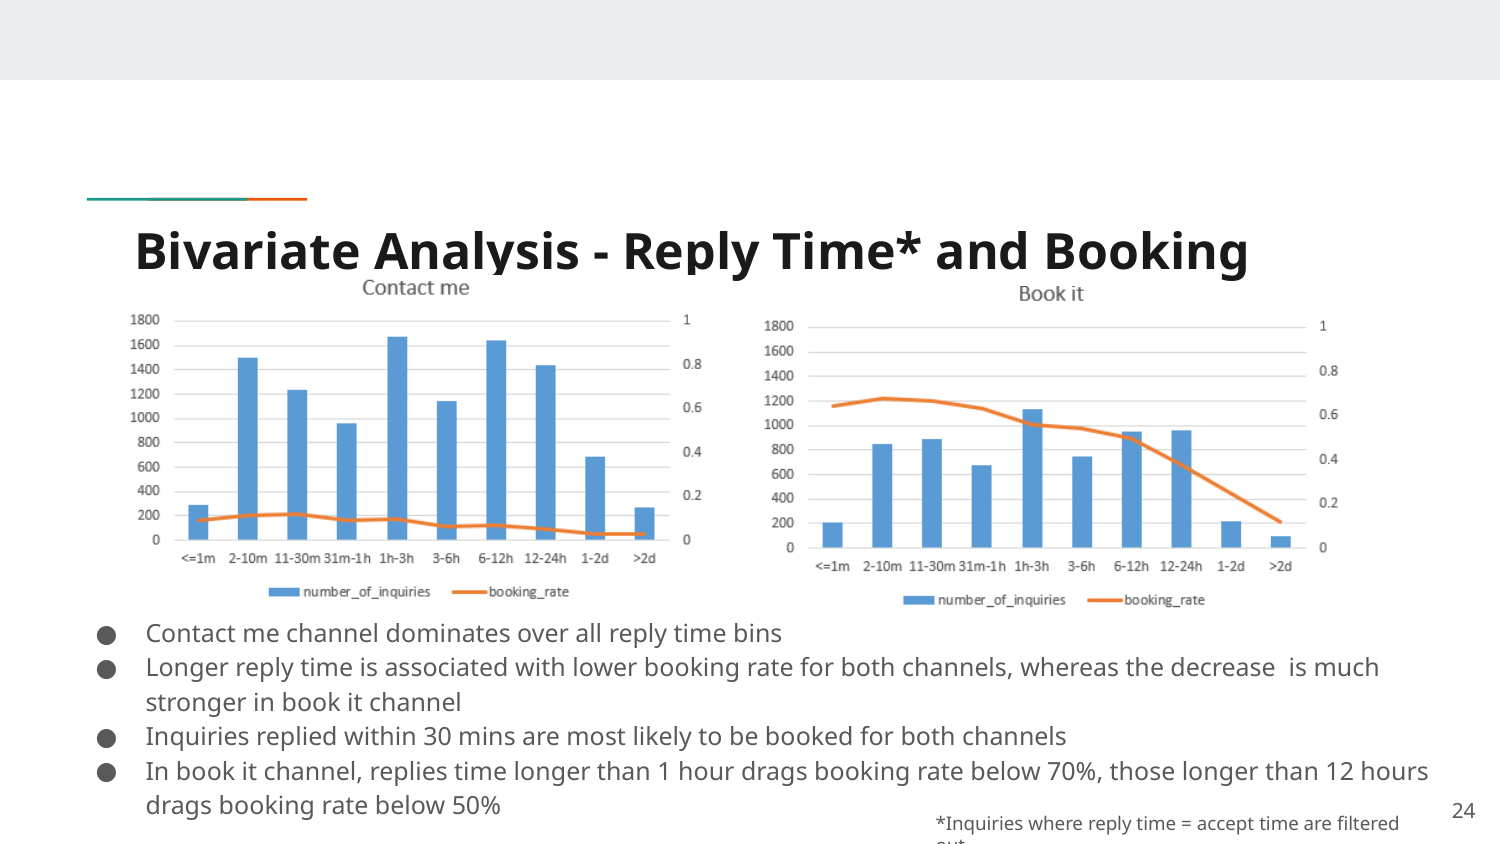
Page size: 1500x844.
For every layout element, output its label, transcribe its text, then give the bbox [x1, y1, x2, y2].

picture [127, 275, 709, 605]
list Contact me channel dominates over all reply time bins Longer reply time is associated with lower booking rate for both channels, whereas the decrease is much stronger in book it channel Inquiries replied within 30 mins are most likely to be booked for both channels In book it channel, replies time longer than 1 hour drags booking rate below 70%, those longer than 12 hours drags booking rate below 50% [55, 598, 1478, 787]
slide_number ‹#› [1400, 779, 1491, 844]
title Bivariate Analysis - Reply Time* and Booking Rate [119, 204, 1381, 292]
text_box *Inquiries where reply time = accept time are filtered out [920, 798, 1440, 825]
picture [761, 286, 1343, 611]
